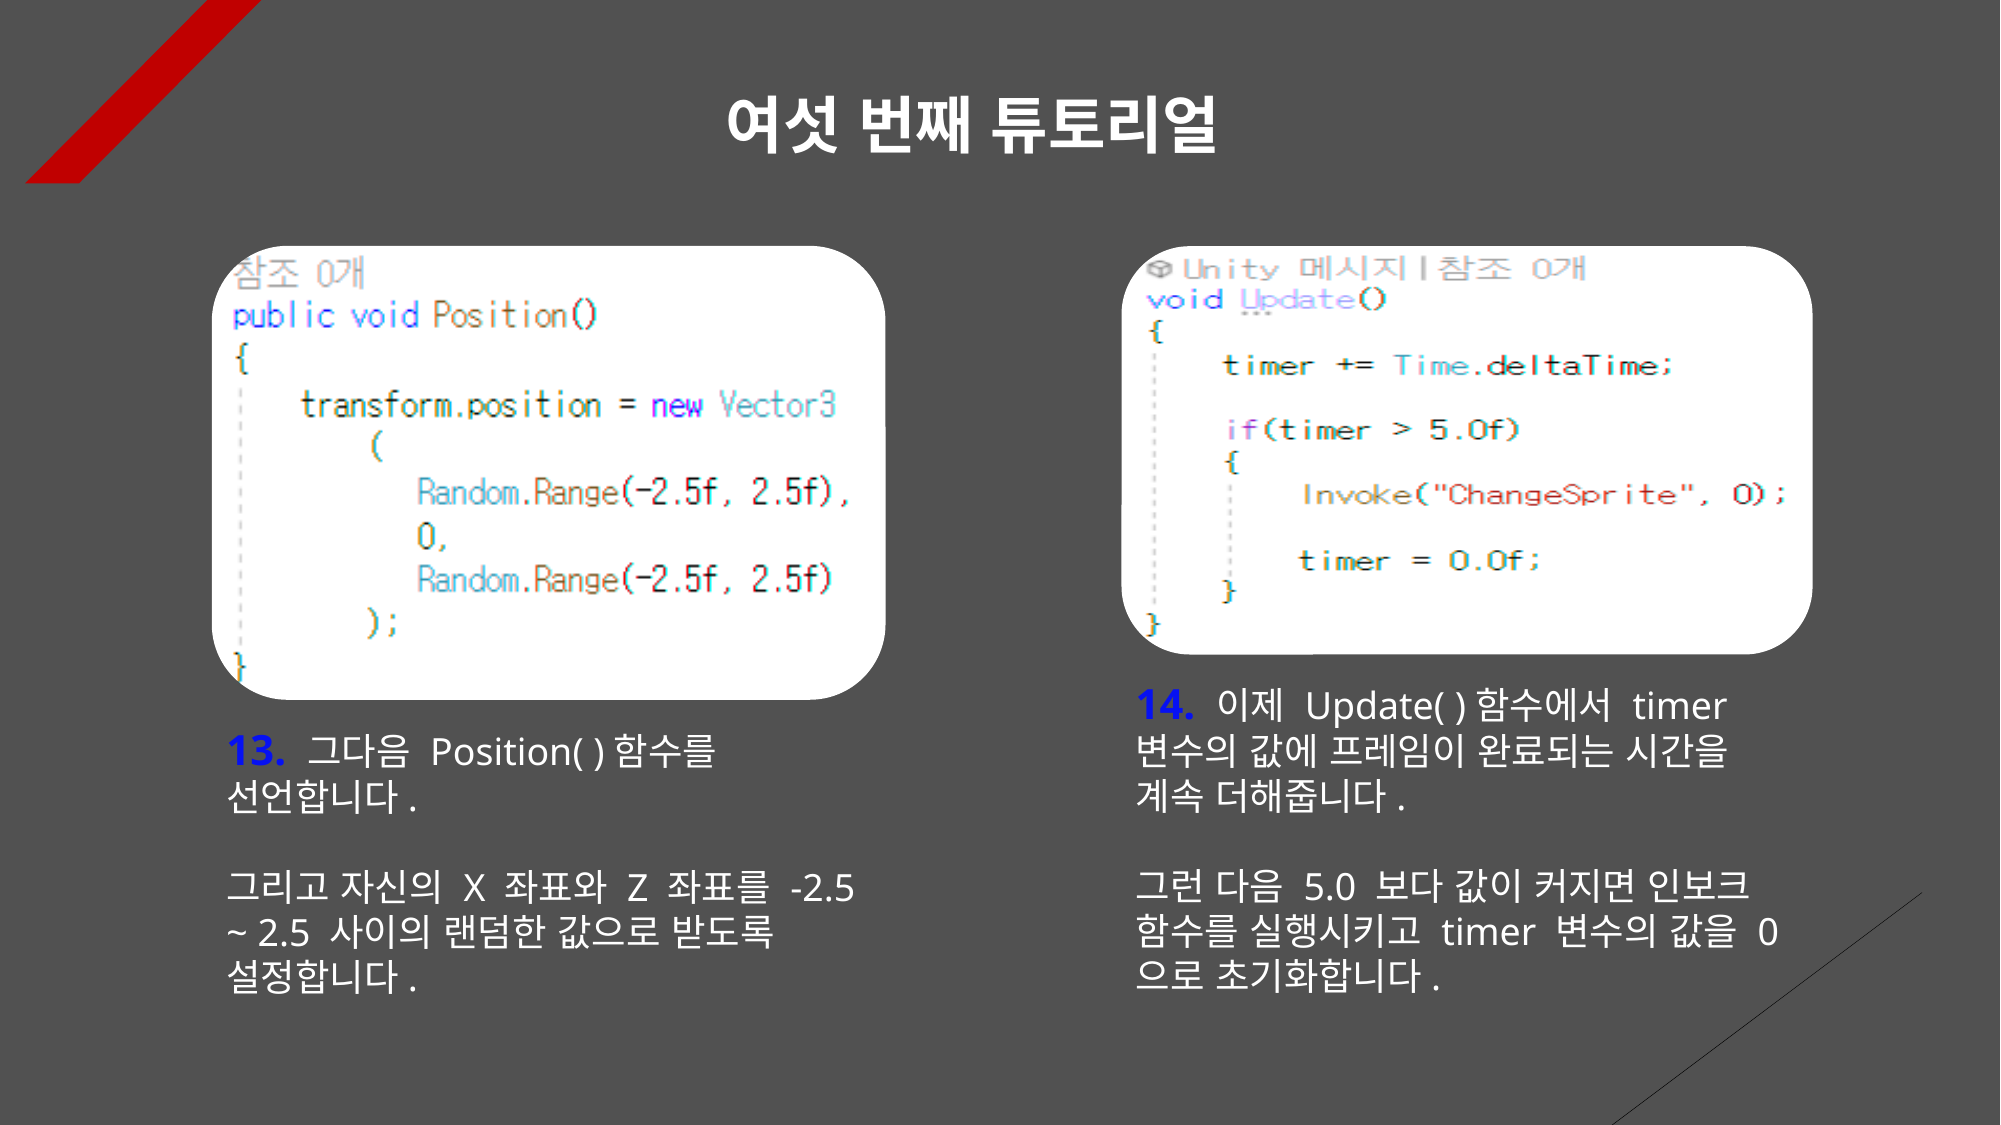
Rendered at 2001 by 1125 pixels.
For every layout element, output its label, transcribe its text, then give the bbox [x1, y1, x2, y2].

text_box 여섯 번째 튜토리얼 [710, 78, 1292, 169]
text_box 13. 그다음 Position( )함수를 선언합니다. 그리고 자신의 X 좌표와 Z 좌표를 -2.5 ~ 2.5 사이의 랜덤한 값으로 받도록 설정합니다. [211, 716, 884, 1007]
text_box 14. 이제 Update( )함수에서 timer 변수의 값에 프레임이 완료되는 시간을 계속 더해줍니다. 그런 다음 5.0 보다 값이 커지면 인보크 함수를 실행시키고 timer 변수의 값을 0으로 초기화합니다. [1120, 670, 1813, 1006]
picture [1121, 246, 1813, 655]
picture [211, 245, 886, 700]
